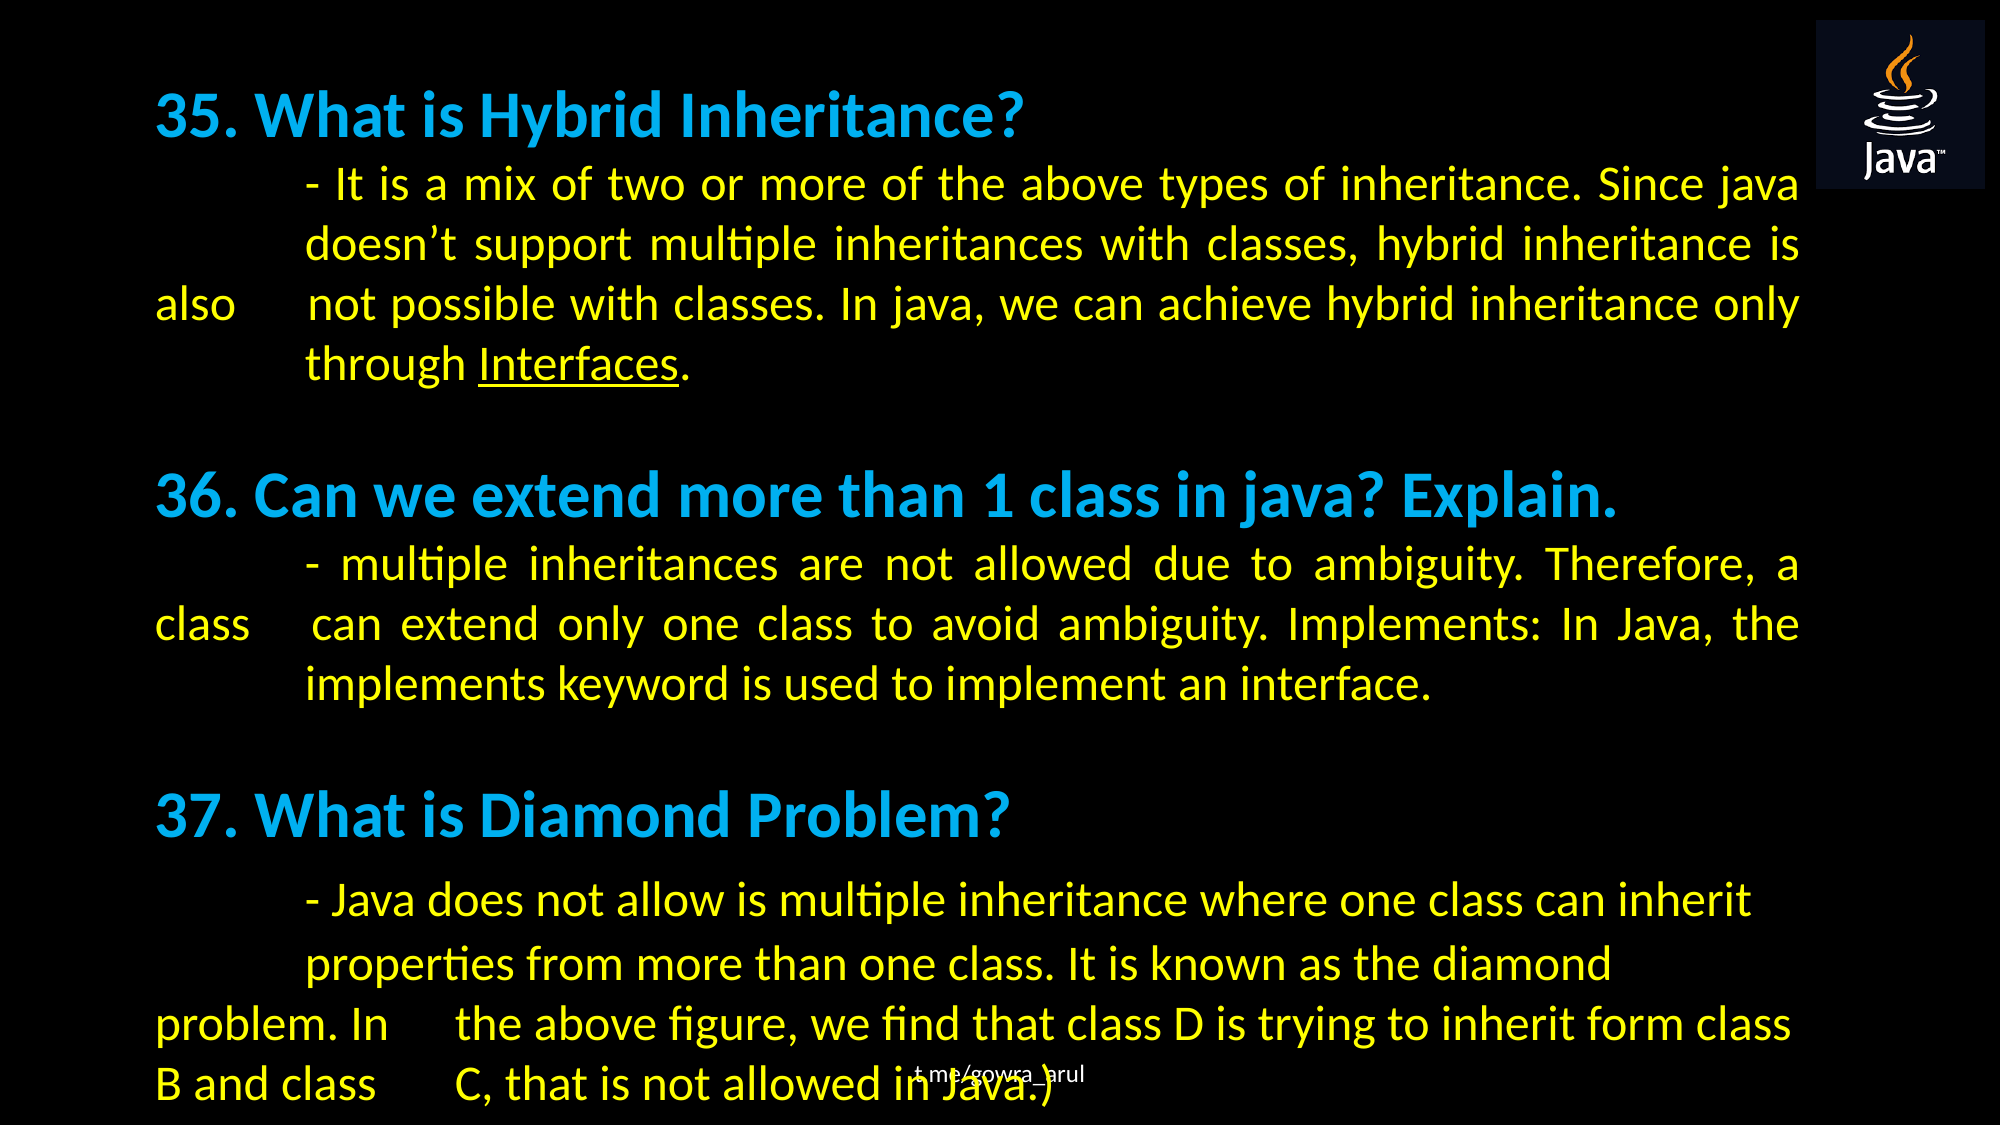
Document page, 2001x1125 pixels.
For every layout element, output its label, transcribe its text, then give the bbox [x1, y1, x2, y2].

footer t.me/gowra_arul [662, 1042, 1338, 1103]
text_box 35. What is Hybrid Inheritance? - It is a mix of two or more of the above types of inheritance. Since java doesn’t support multiple inheritances with classes, hybrid inheritance is also not possible with classes. In java, we can achieve hybrid inheritance only through Interfaces. 36. Can we extend more than 1 class in java? Explain. - multiple inheritances are not allowed due to ambiguity. Therefore, a class can extend only one class to avoid ambiguity. Implements: In Java, the implements keyword is used to implement an interface. 37. What is Diamond Problem? - Java does not allow is multiple inheritance where one class can inherit properties from more than one class. It is known as the diamond problem. In the above figure, we find that class D is trying to inherit form class B and class C, that is not allowed in Java.) [140, 63, 1817, 1125]
picture [1816, 20, 1985, 190]
